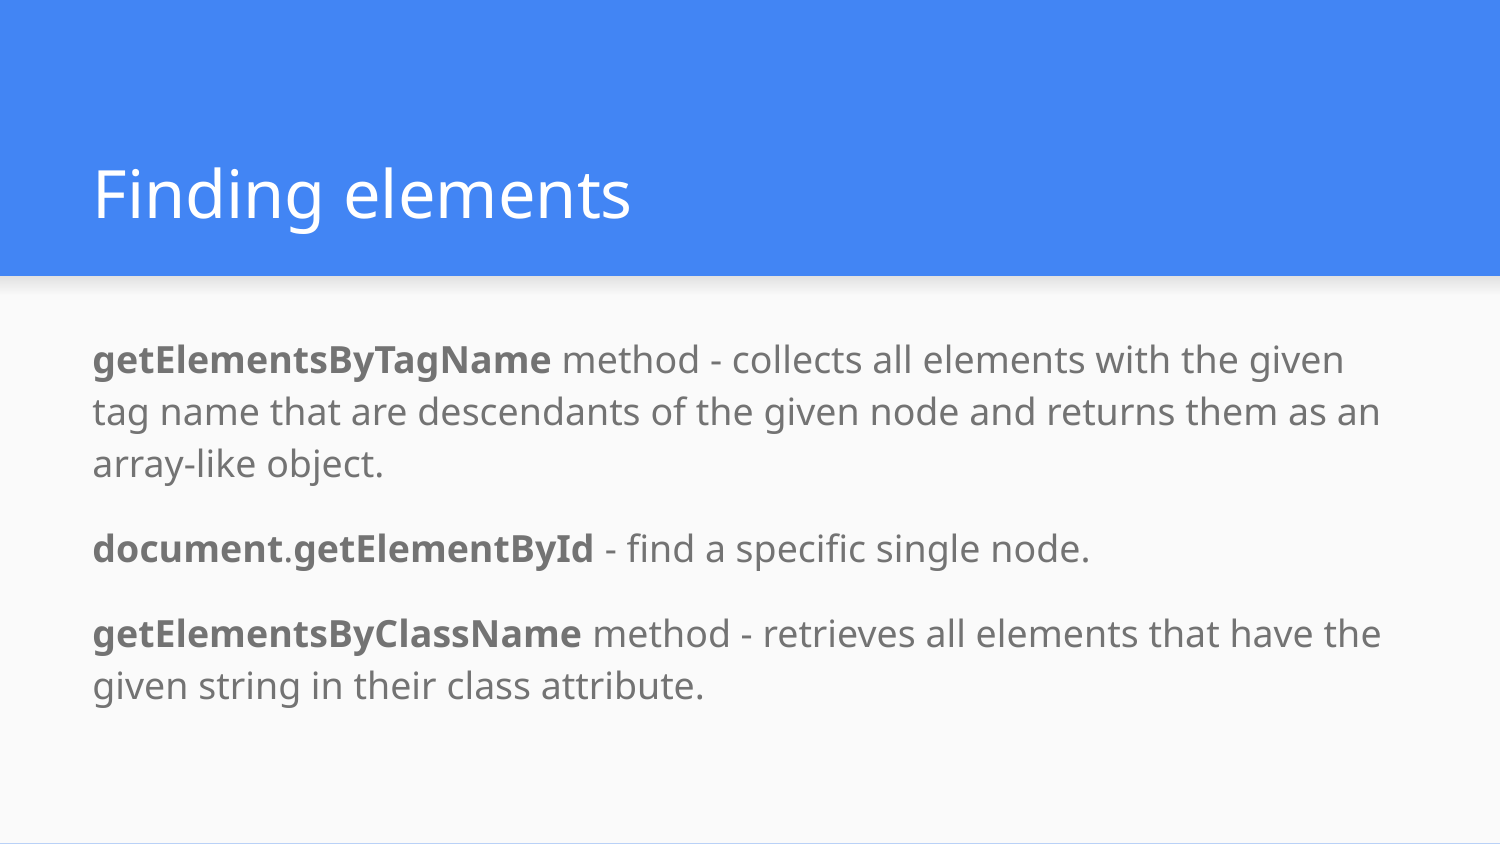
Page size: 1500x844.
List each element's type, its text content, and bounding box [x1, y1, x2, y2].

title Finding elements [77, 121, 1427, 248]
list getElementsByTagName method - collects all elements with the given tag name that are descendants of the given node and returns them as an array-like object. document.getElementById - find a specific single node. getElementsByClassName method - retrieves all elements that have the given string in their class attribute. [77, 314, 1427, 760]
